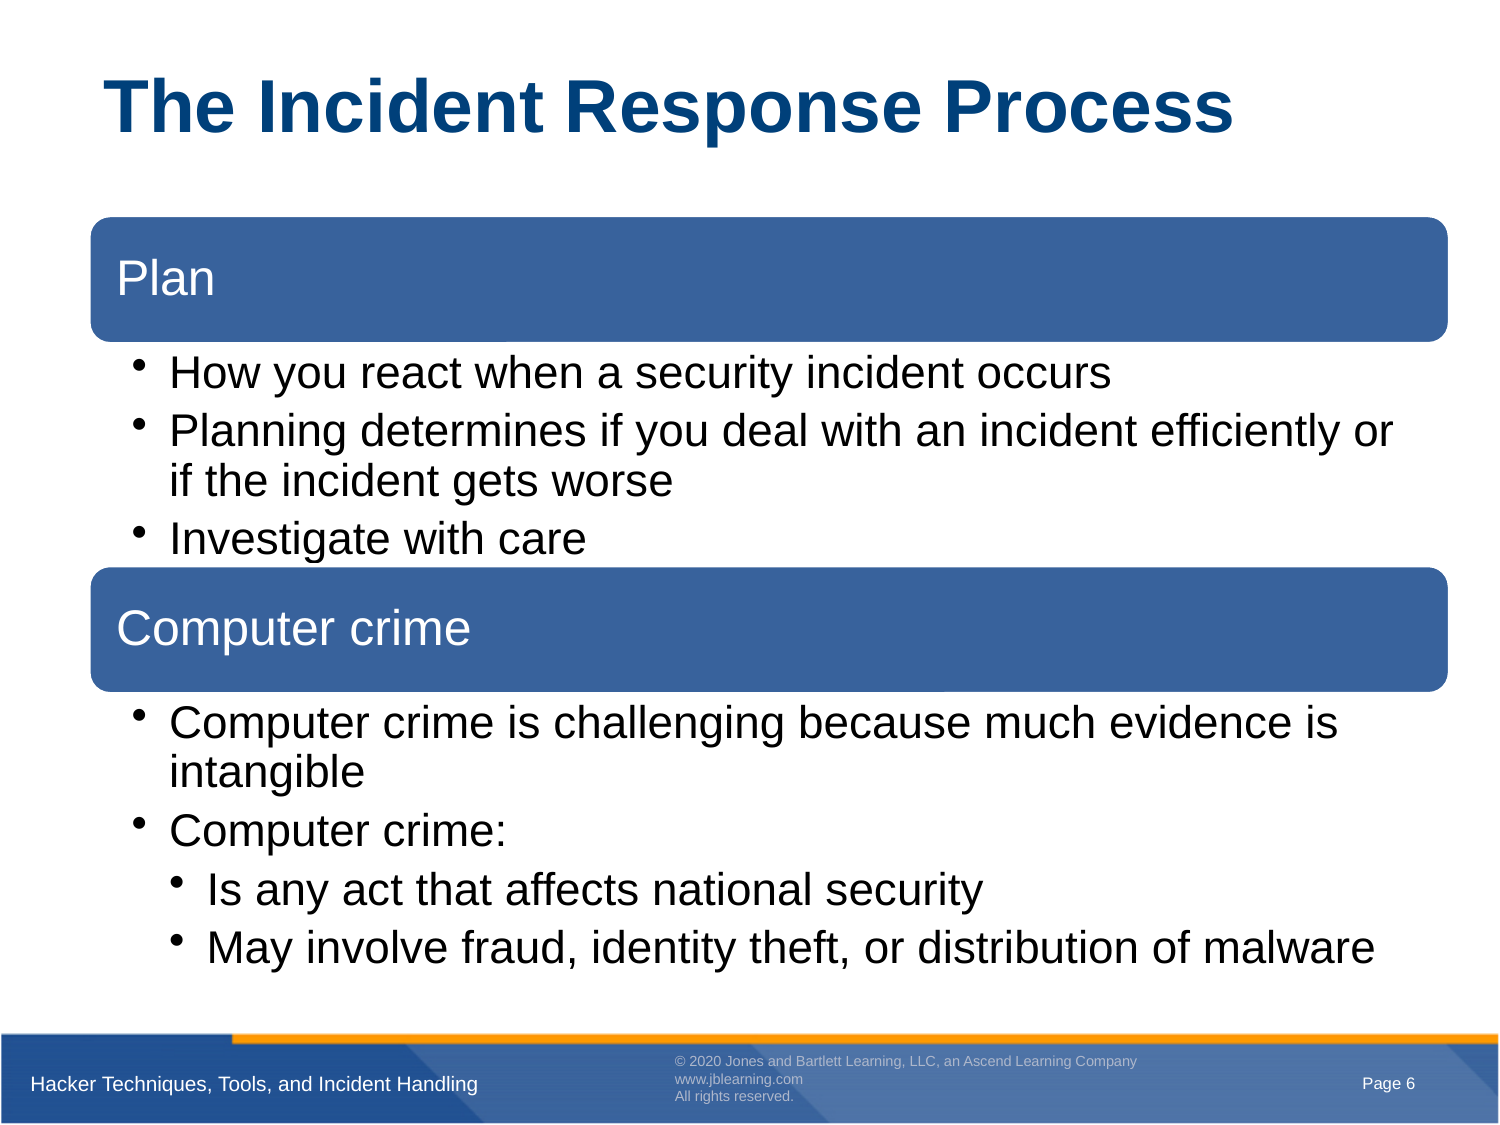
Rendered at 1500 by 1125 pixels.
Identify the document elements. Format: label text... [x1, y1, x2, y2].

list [88, 212, 1451, 976]
picture [0, 1032, 1500, 1125]
title The Incident Response Process [88, 49, 1451, 212]
